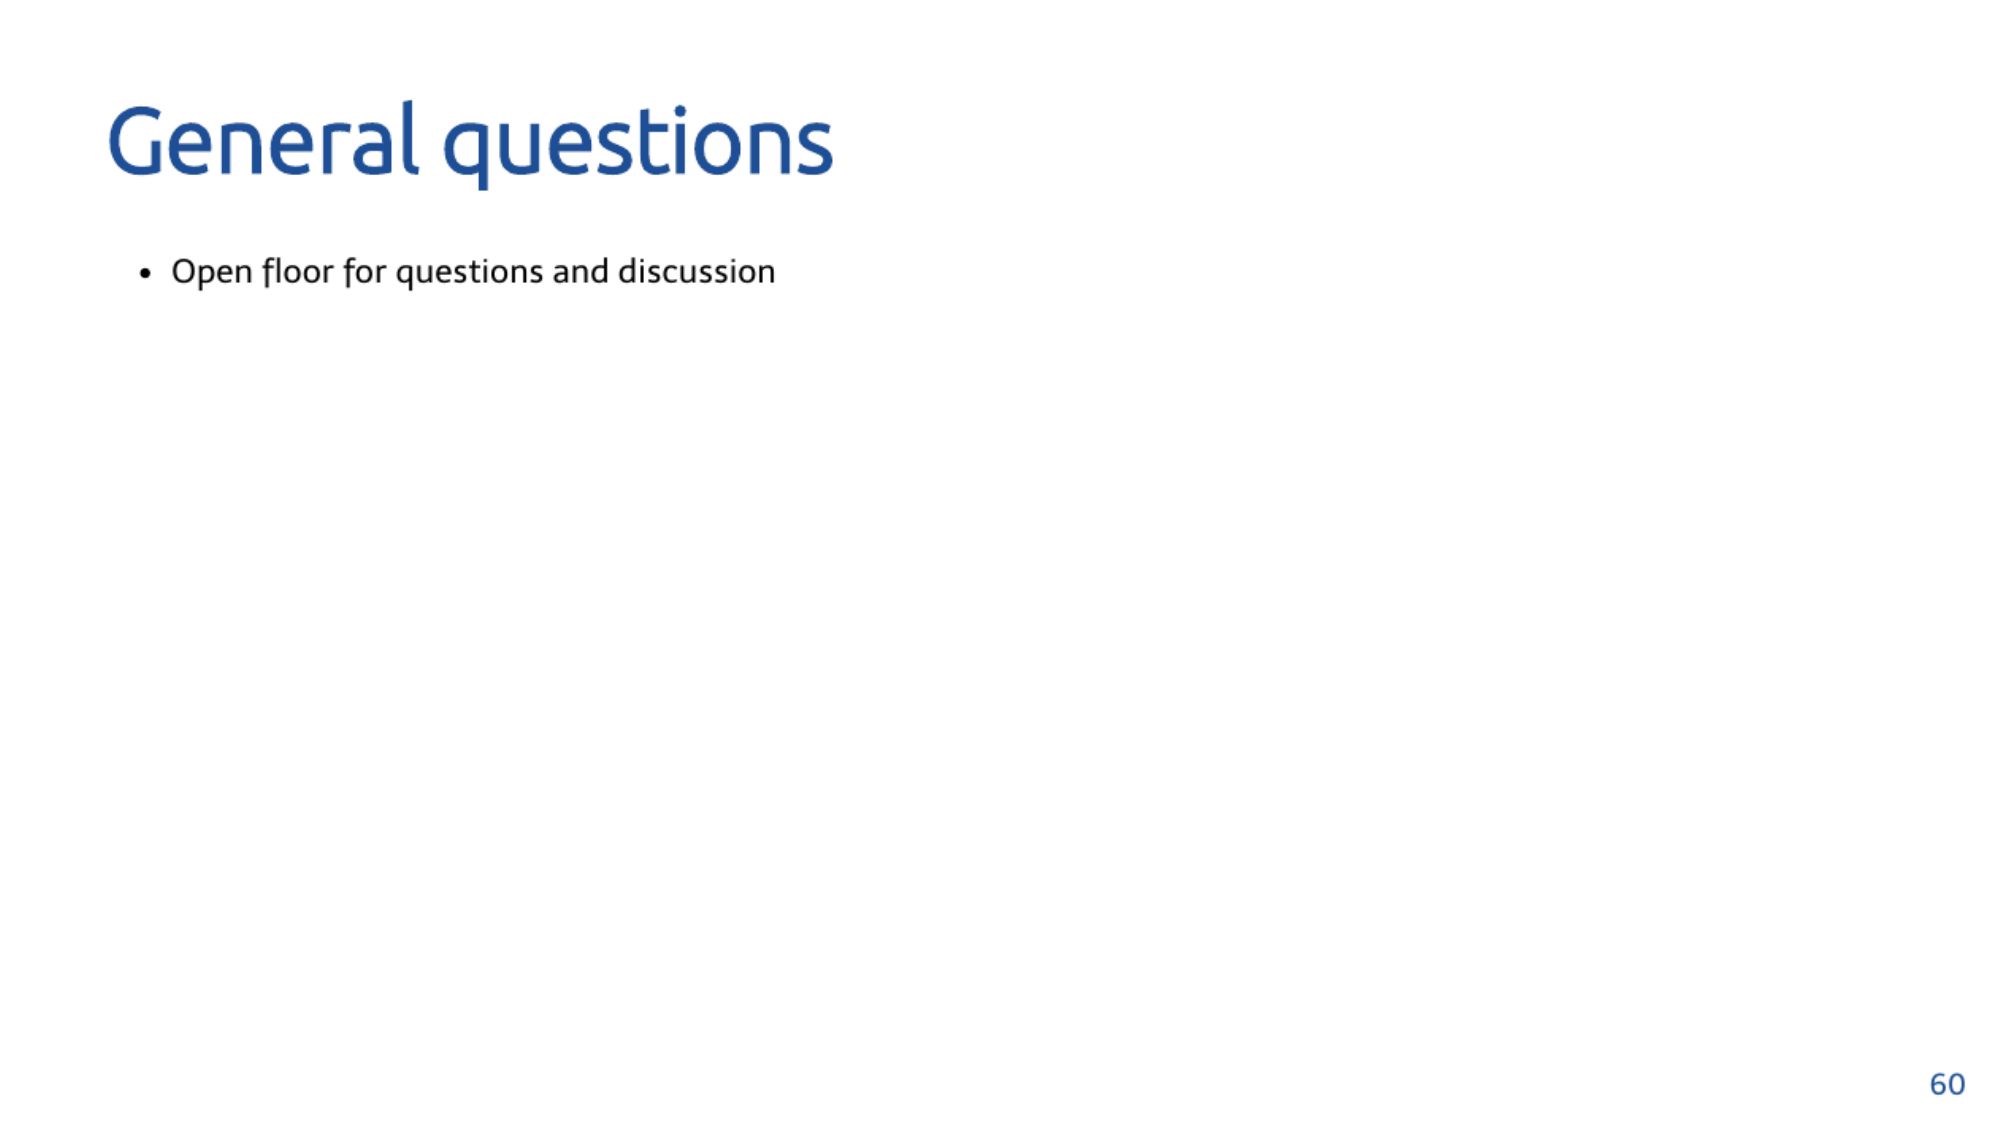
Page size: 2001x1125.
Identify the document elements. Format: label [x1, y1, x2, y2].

list [0, 0, 2000, 1125]
